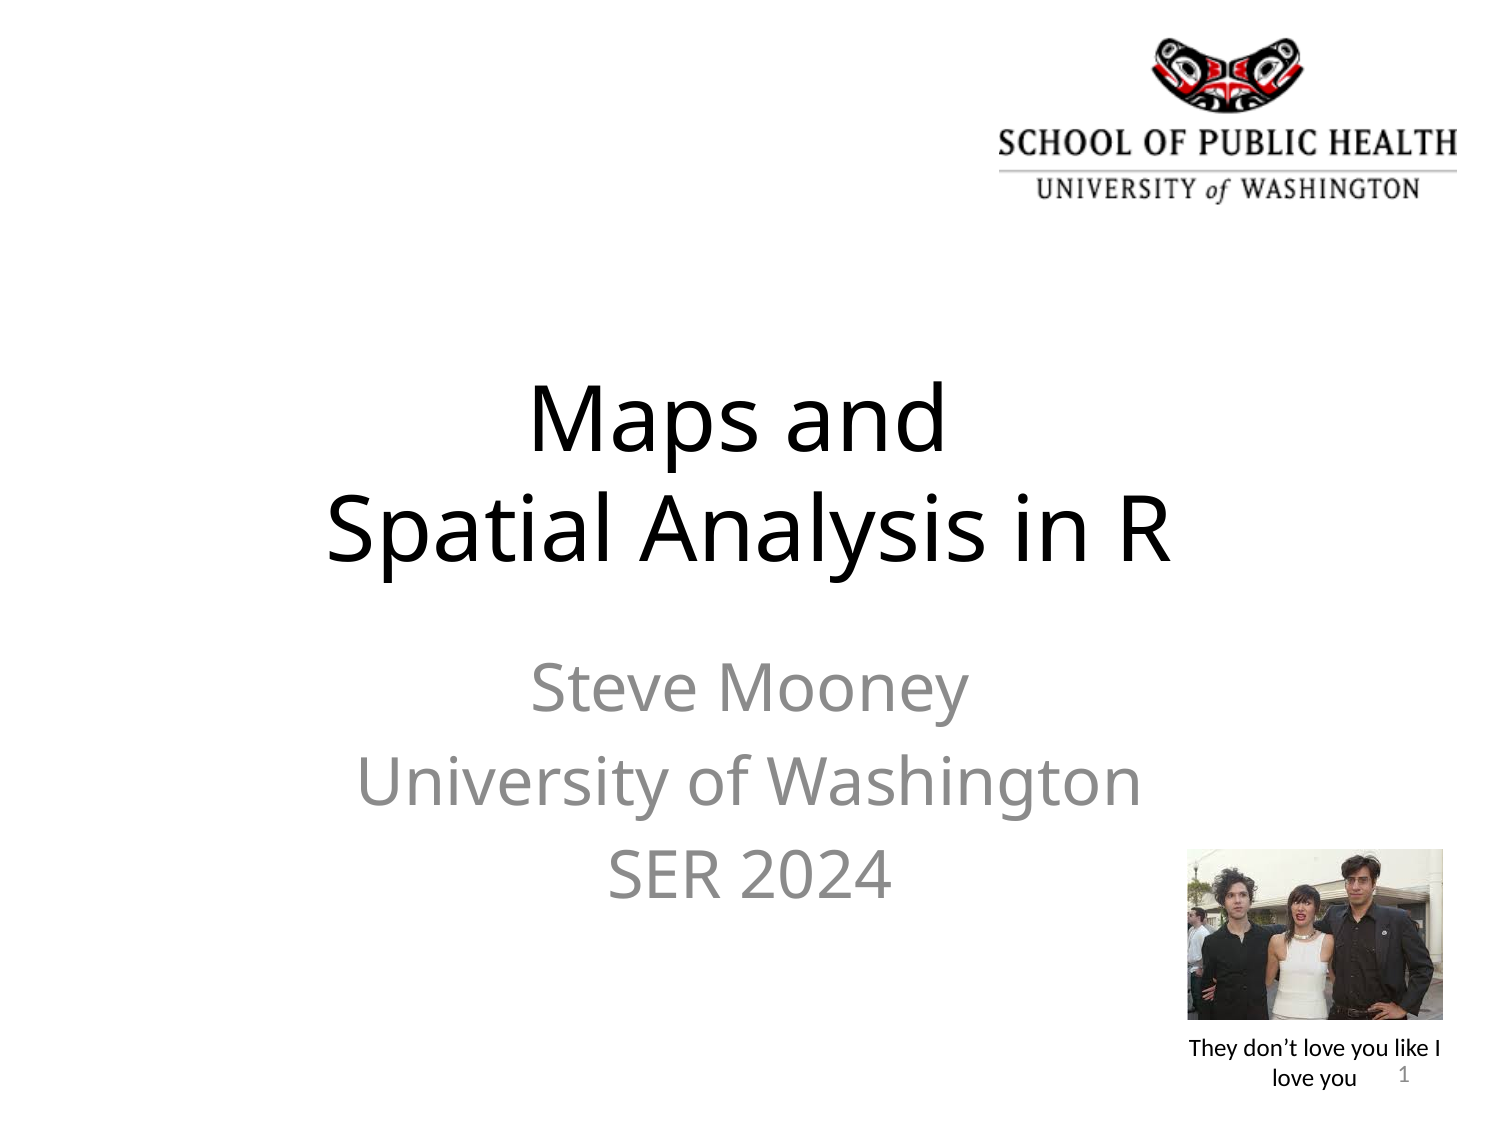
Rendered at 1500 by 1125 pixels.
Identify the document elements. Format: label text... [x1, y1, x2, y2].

slide_number 1 [1074, 1042, 1425, 1103]
text_box They don’t love you like I love you [1150, 1023, 1480, 1099]
subtitle Steve Mooney University of Washington SER 2024 [225, 637, 1275, 925]
picture [999, 37, 1457, 212]
picture [1187, 849, 1443, 1020]
title Maps and Spatial Analysis in R [112, 349, 1388, 591]
